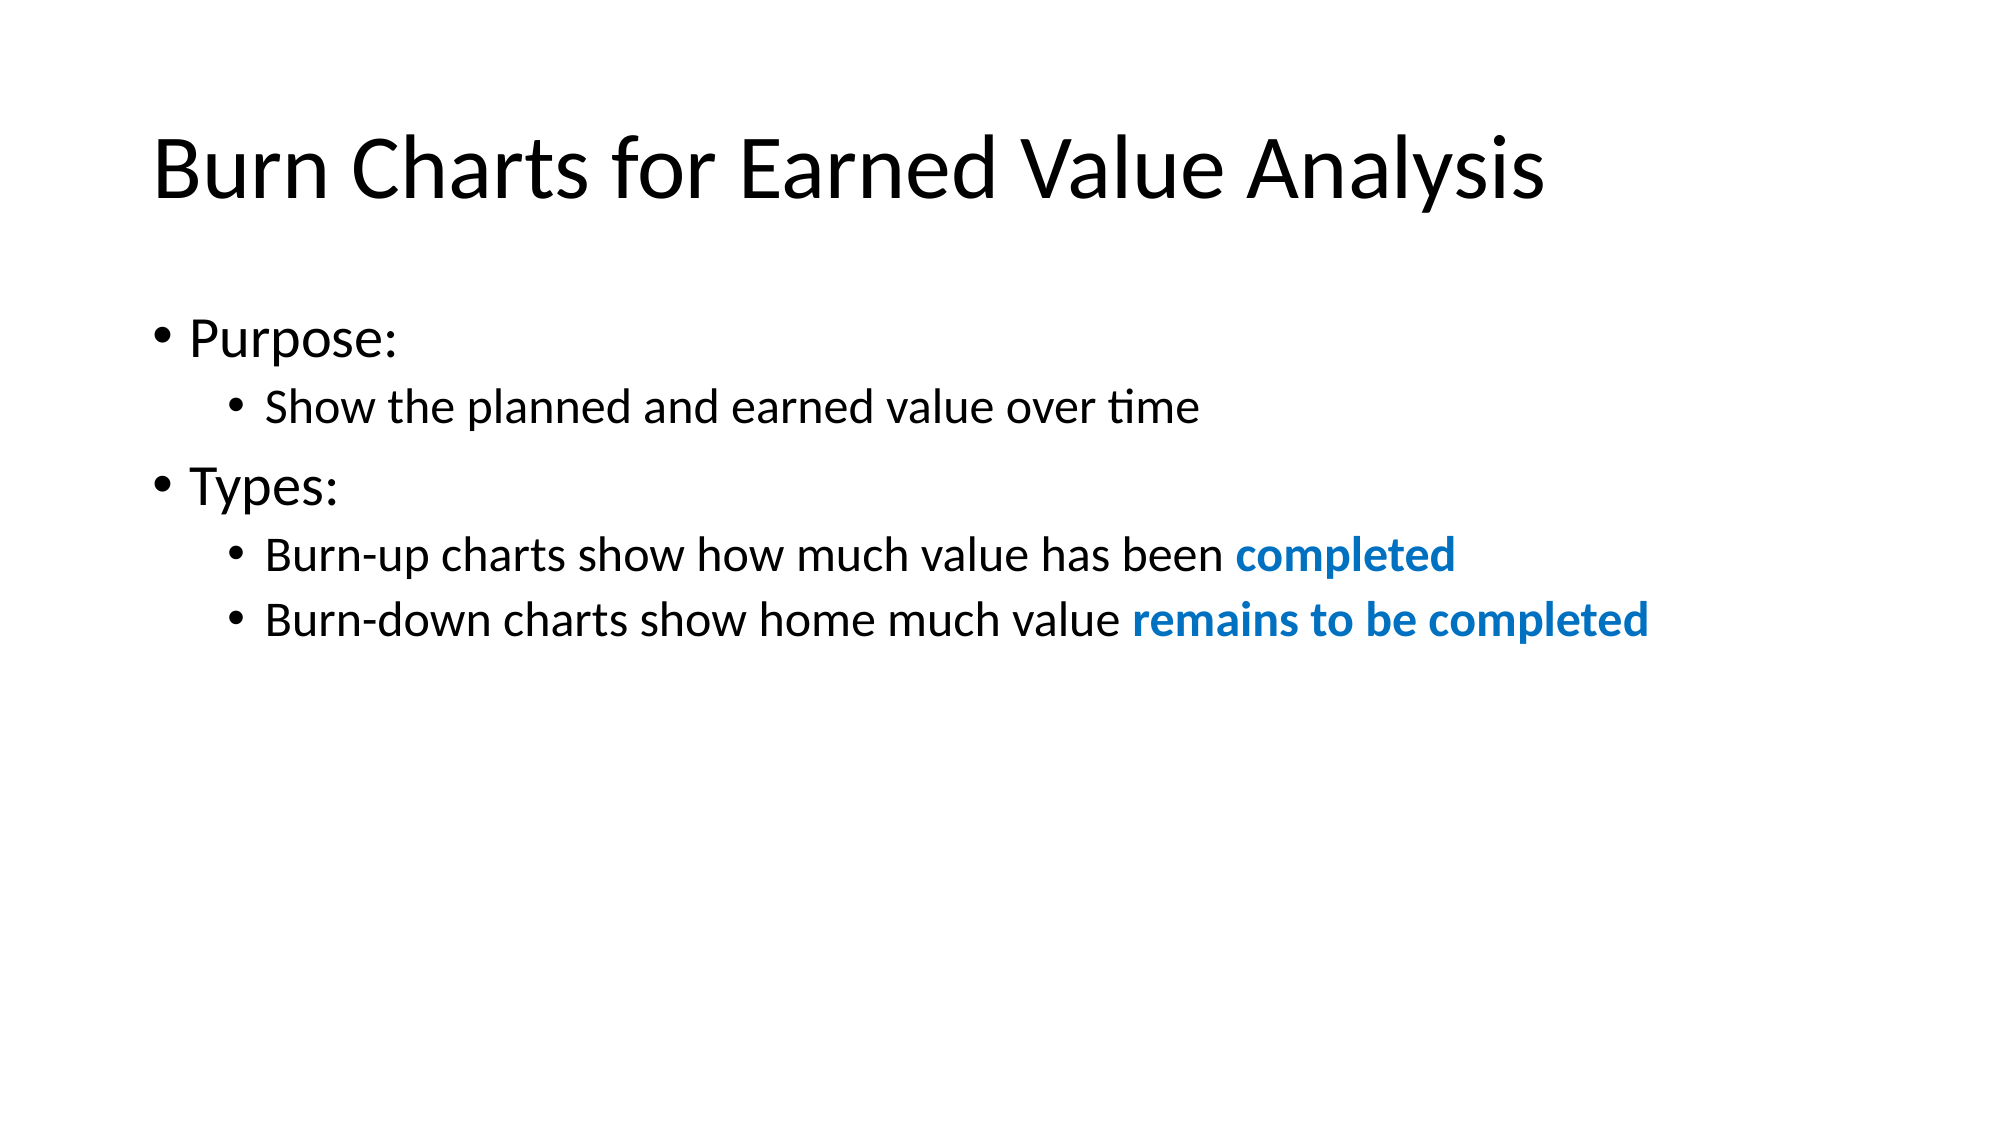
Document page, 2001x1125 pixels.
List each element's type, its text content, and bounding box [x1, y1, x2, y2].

title Burn Charts for Earned Value Analysis [137, 59, 1863, 278]
list Purpose: Show the planned and earned value over time Types: Burn-up charts show how much value has been completed Burn-down charts show home much value remains to be completed [137, 299, 1863, 1014]
